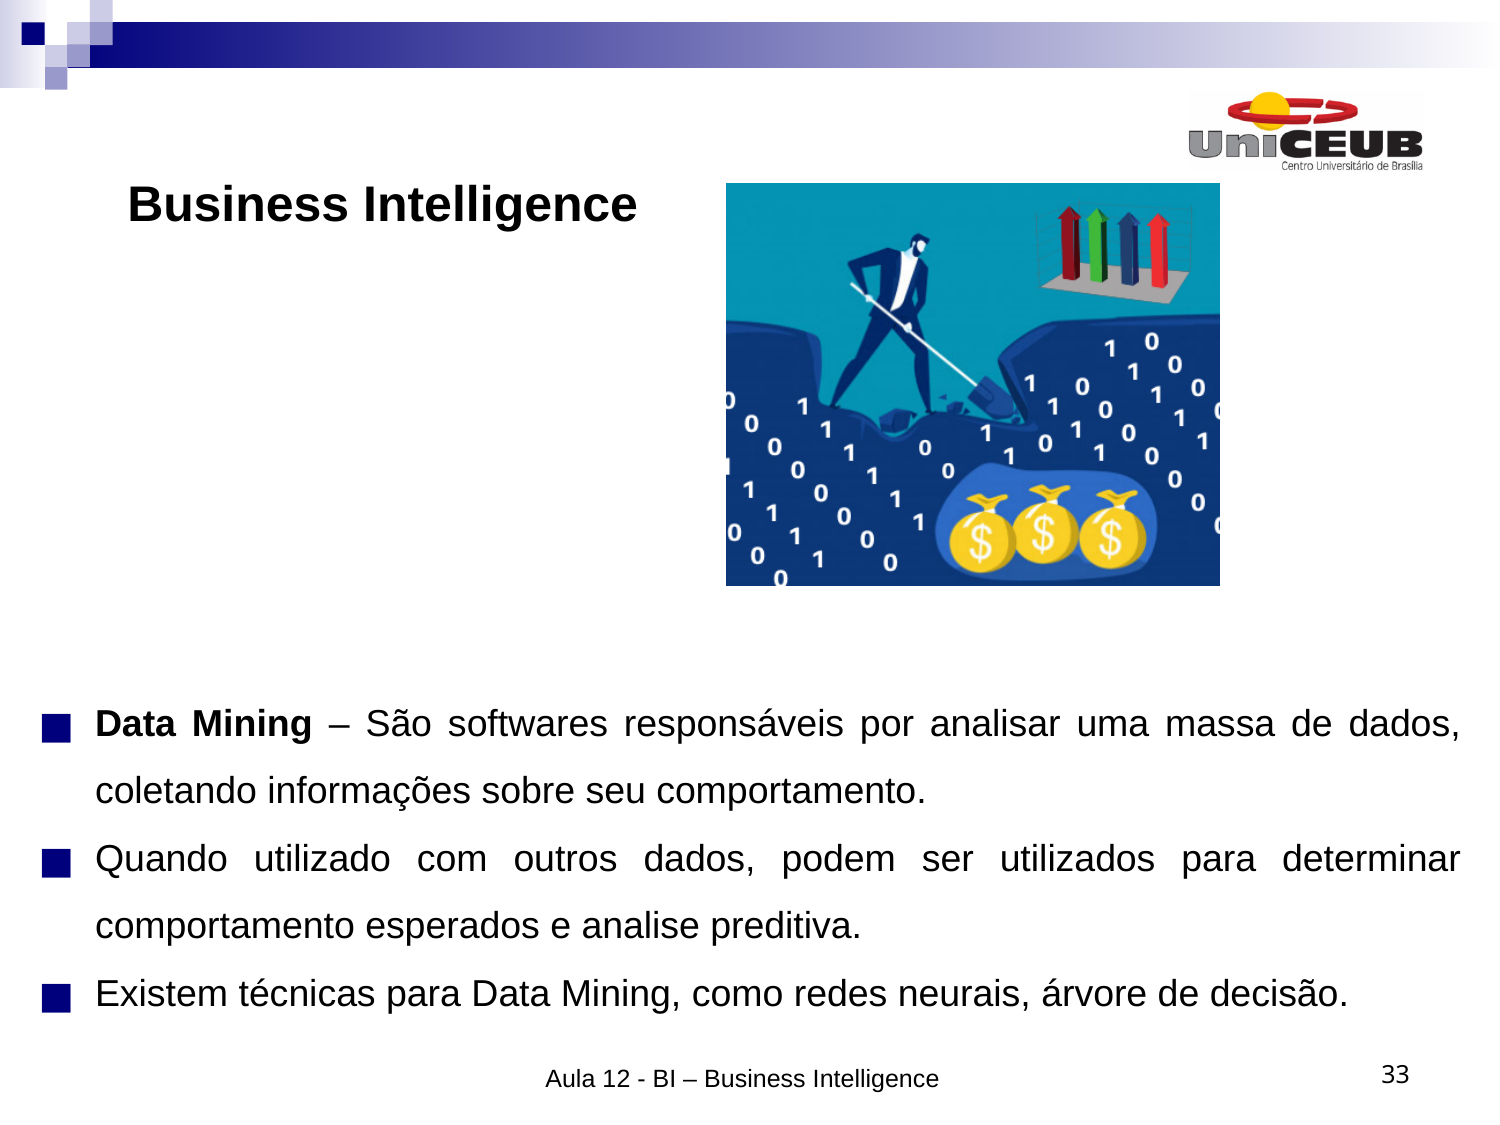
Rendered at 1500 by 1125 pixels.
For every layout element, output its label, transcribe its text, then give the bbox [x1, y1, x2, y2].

text_box Aula 12 - BI – Business Intelligence [512, 1024, 988, 1100]
picture [1186, 89, 1424, 172]
text_box ‹#› [1074, 1024, 1425, 1100]
text_box Data Mining – São softwares responsáveis por analisar uma massa de dados, coletando informações sobre seu comportamento. Quando utilizado com outros dados, podem ser utilizados para determinar comportamento esperados e analise preditiva. Existem técnicas para Data Mining, como redes neurais, árvore de decisão. [23, 668, 1477, 905]
picture [725, 182, 1220, 586]
title Business Intelligence [112, 135, 727, 267]
